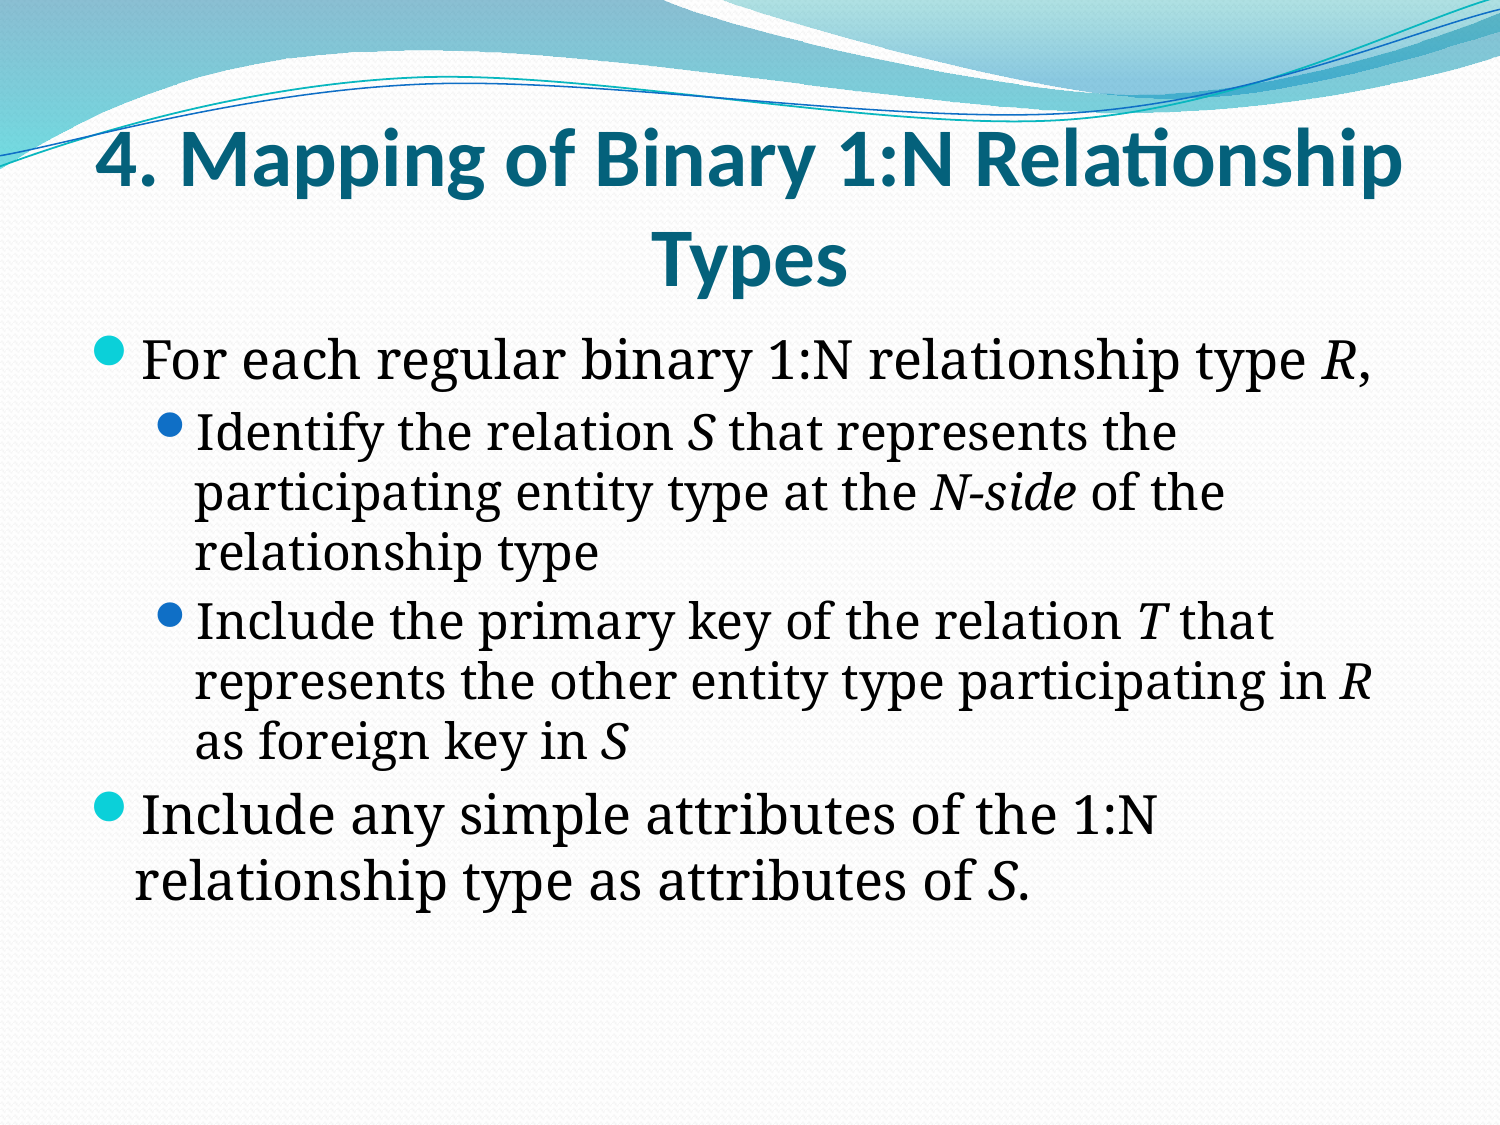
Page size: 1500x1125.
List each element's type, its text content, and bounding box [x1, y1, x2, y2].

list For each regular binary 1:N relationship type R, Identify the relation S that represents the participating entity type at the N-side of the relationship type Include the primary key of the relation T that represents the other entity type participating in R as foreign key in S Include any simple attributes of the 1:N relationship type as attributes of S. [75, 317, 1425, 1038]
title 4. Mapping of Binary 1:N Relationship Types [75, 115, 1425, 303]
